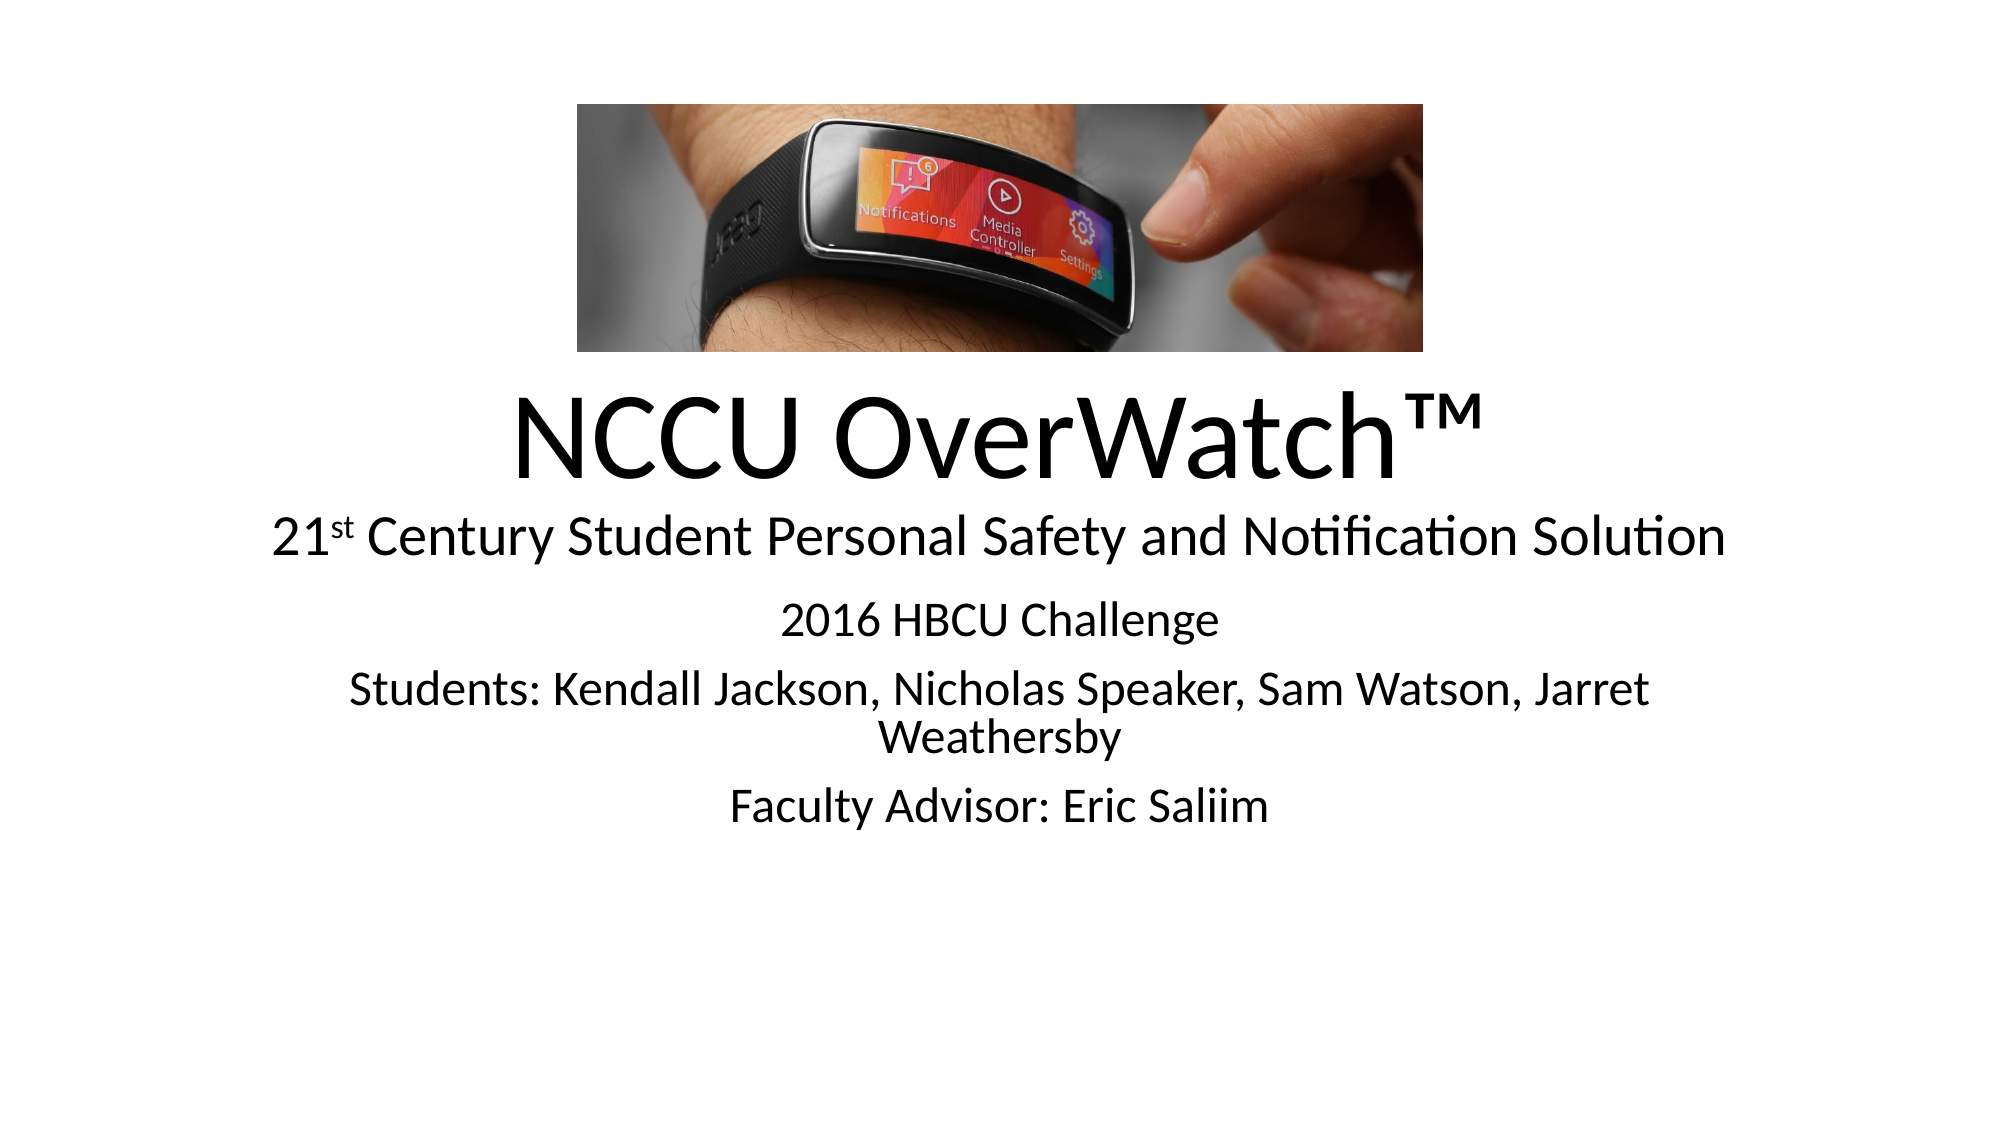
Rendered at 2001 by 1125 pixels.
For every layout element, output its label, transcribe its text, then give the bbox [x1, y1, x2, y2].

subtitle 2016 HBCU Challenge Students: Kendall Jackson, Nicholas Speaker, Sam Watson, Jarret Weathersby Faculty Advisor: Eric Saliim [249, 590, 1750, 863]
title NCCU OverWatch™ 21st Century Student Personal Safety and Notification Solution [249, 184, 1750, 576]
picture [577, 104, 1423, 353]
